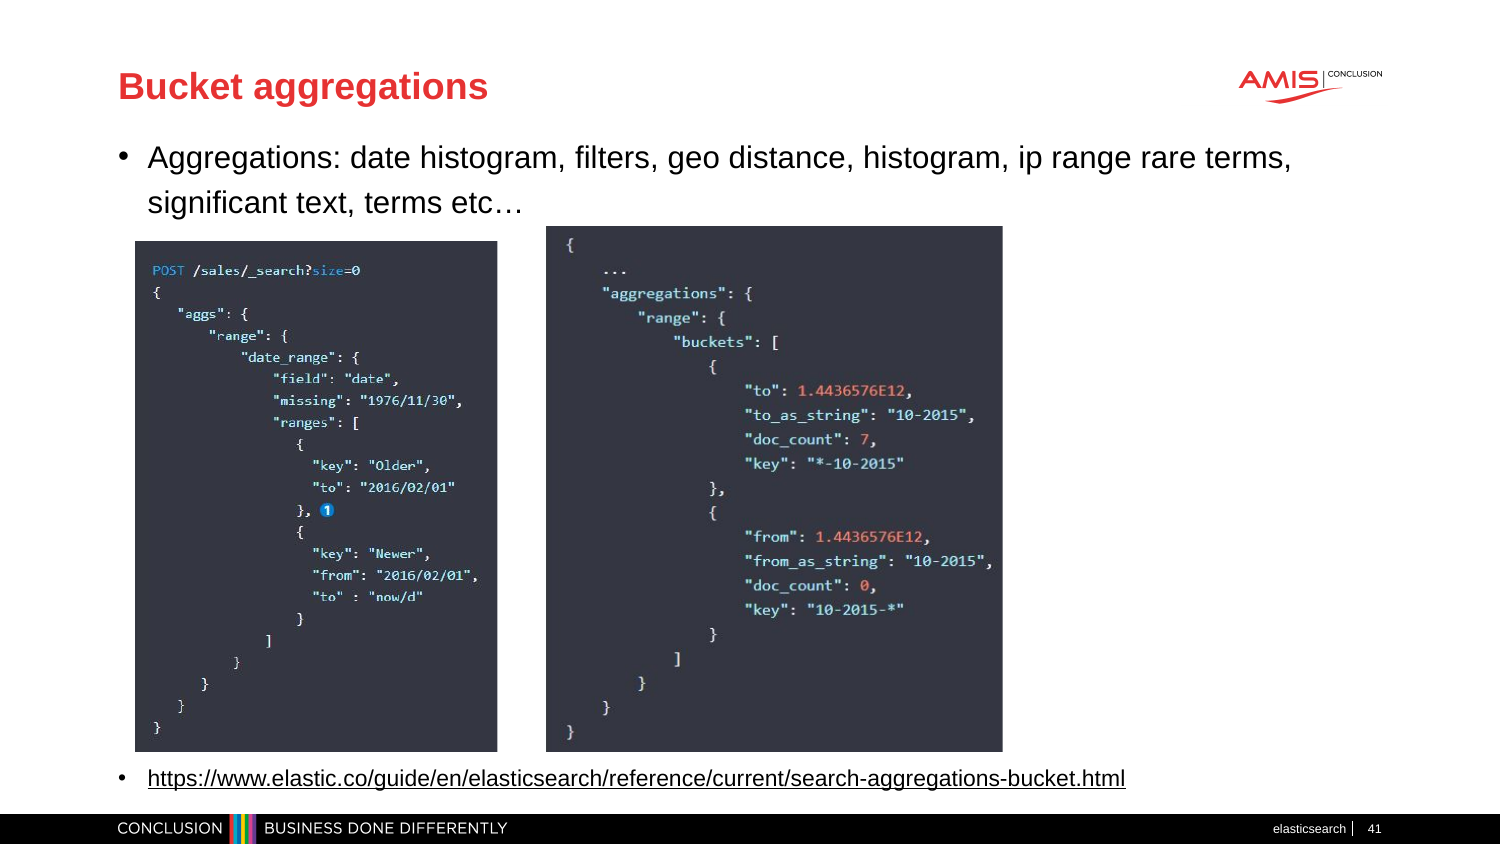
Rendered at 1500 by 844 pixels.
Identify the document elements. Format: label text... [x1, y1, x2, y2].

slide_number 41 [1358, 820, 1382, 839]
title Bucket aggregations [118, 47, 1205, 129]
picture [1205, 59, 1388, 106]
picture [0, 814, 236, 844]
picture [134, 241, 498, 752]
list Aggregations: date histogram, filters, geo distance, histogram, ip range rare terms, significant text, terms etc… https://www.elastic.co/guide/en/elasticsearch/reference/current/search-aggregations-bucket.html [118, 129, 1426, 797]
picture [544, 226, 1003, 752]
picture [239, 814, 1500, 844]
footer elasticsearch [814, 820, 1347, 839]
